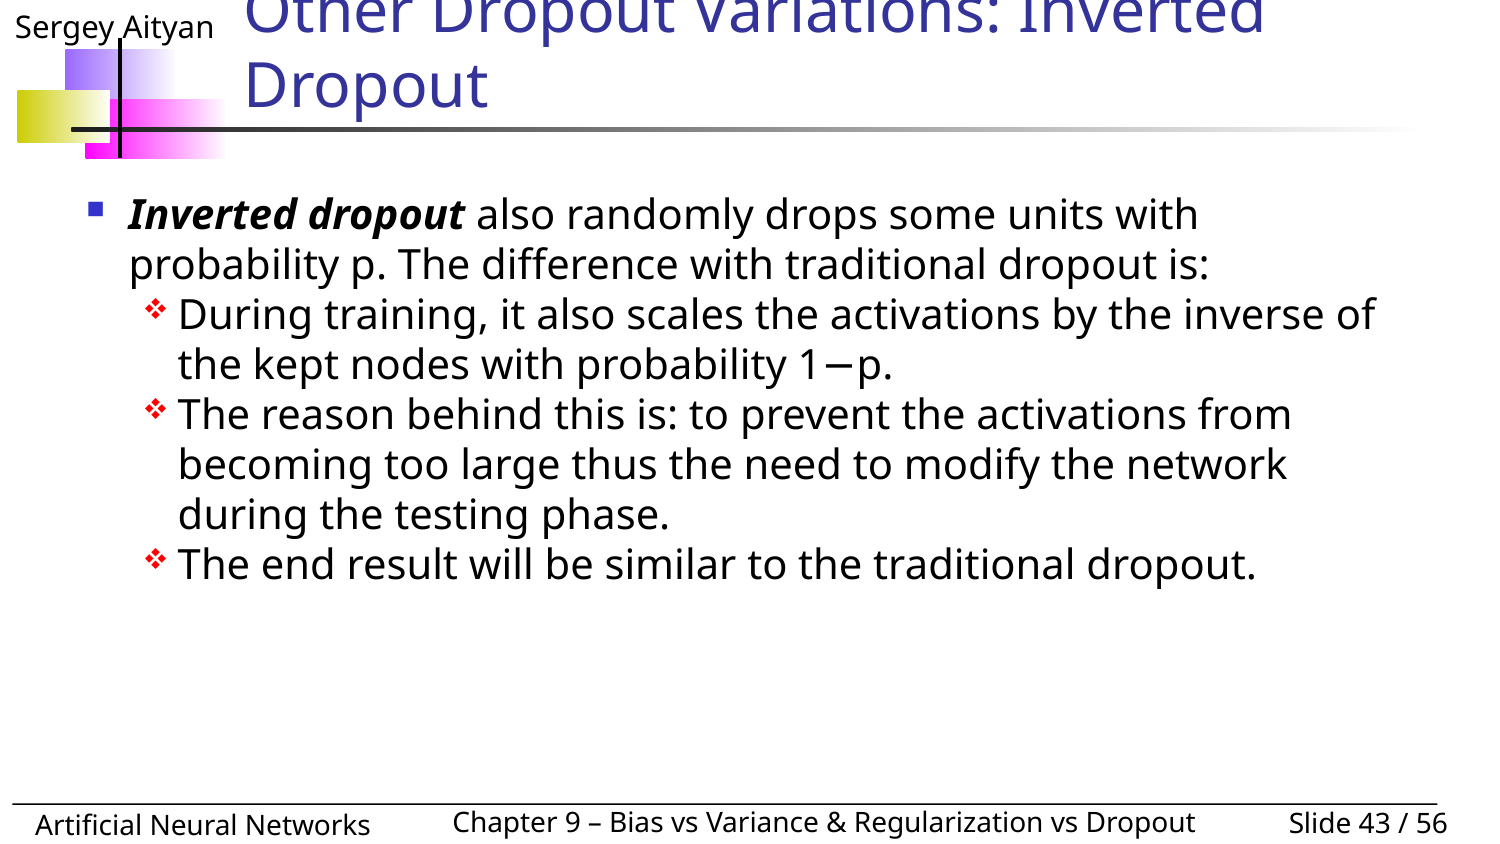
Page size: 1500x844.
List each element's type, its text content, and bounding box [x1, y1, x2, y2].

title Other Dropout Variations: Inverted Dropout [228, 46, 1475, 128]
list Inverted dropout also randomly drops some units with probability p. The difference with traditional dropout is: During training, it also scales the activations by the inverse of the kept nodes with probability 1−p. The reason behind this is: to prevent the activations from becoming too large thus the need to modify the network during the testing phase. The end result will be similar to the traditional dropout. [71, 180, 1425, 748]
